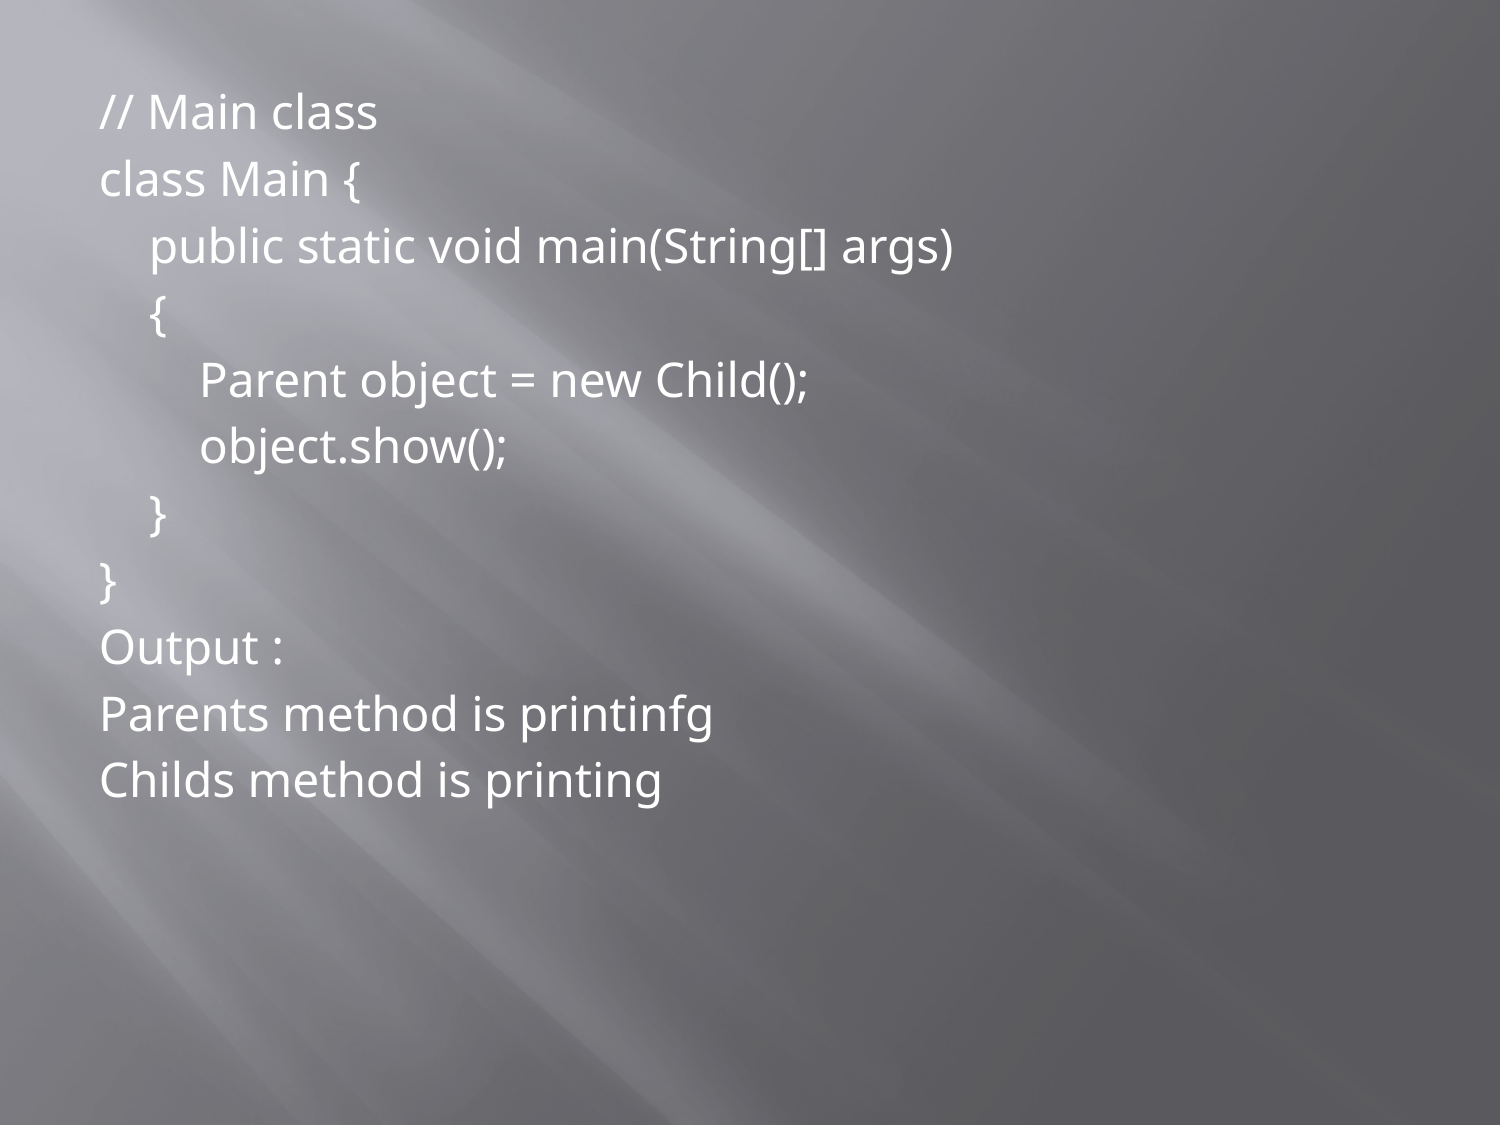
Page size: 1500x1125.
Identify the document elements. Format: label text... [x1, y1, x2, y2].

list // Main class class Main { public static void main(String[] args) { Parent object = new Child(); object.show(); } } Output : Parents method is printinfg Childs method is printing [75, 75, 1425, 818]
